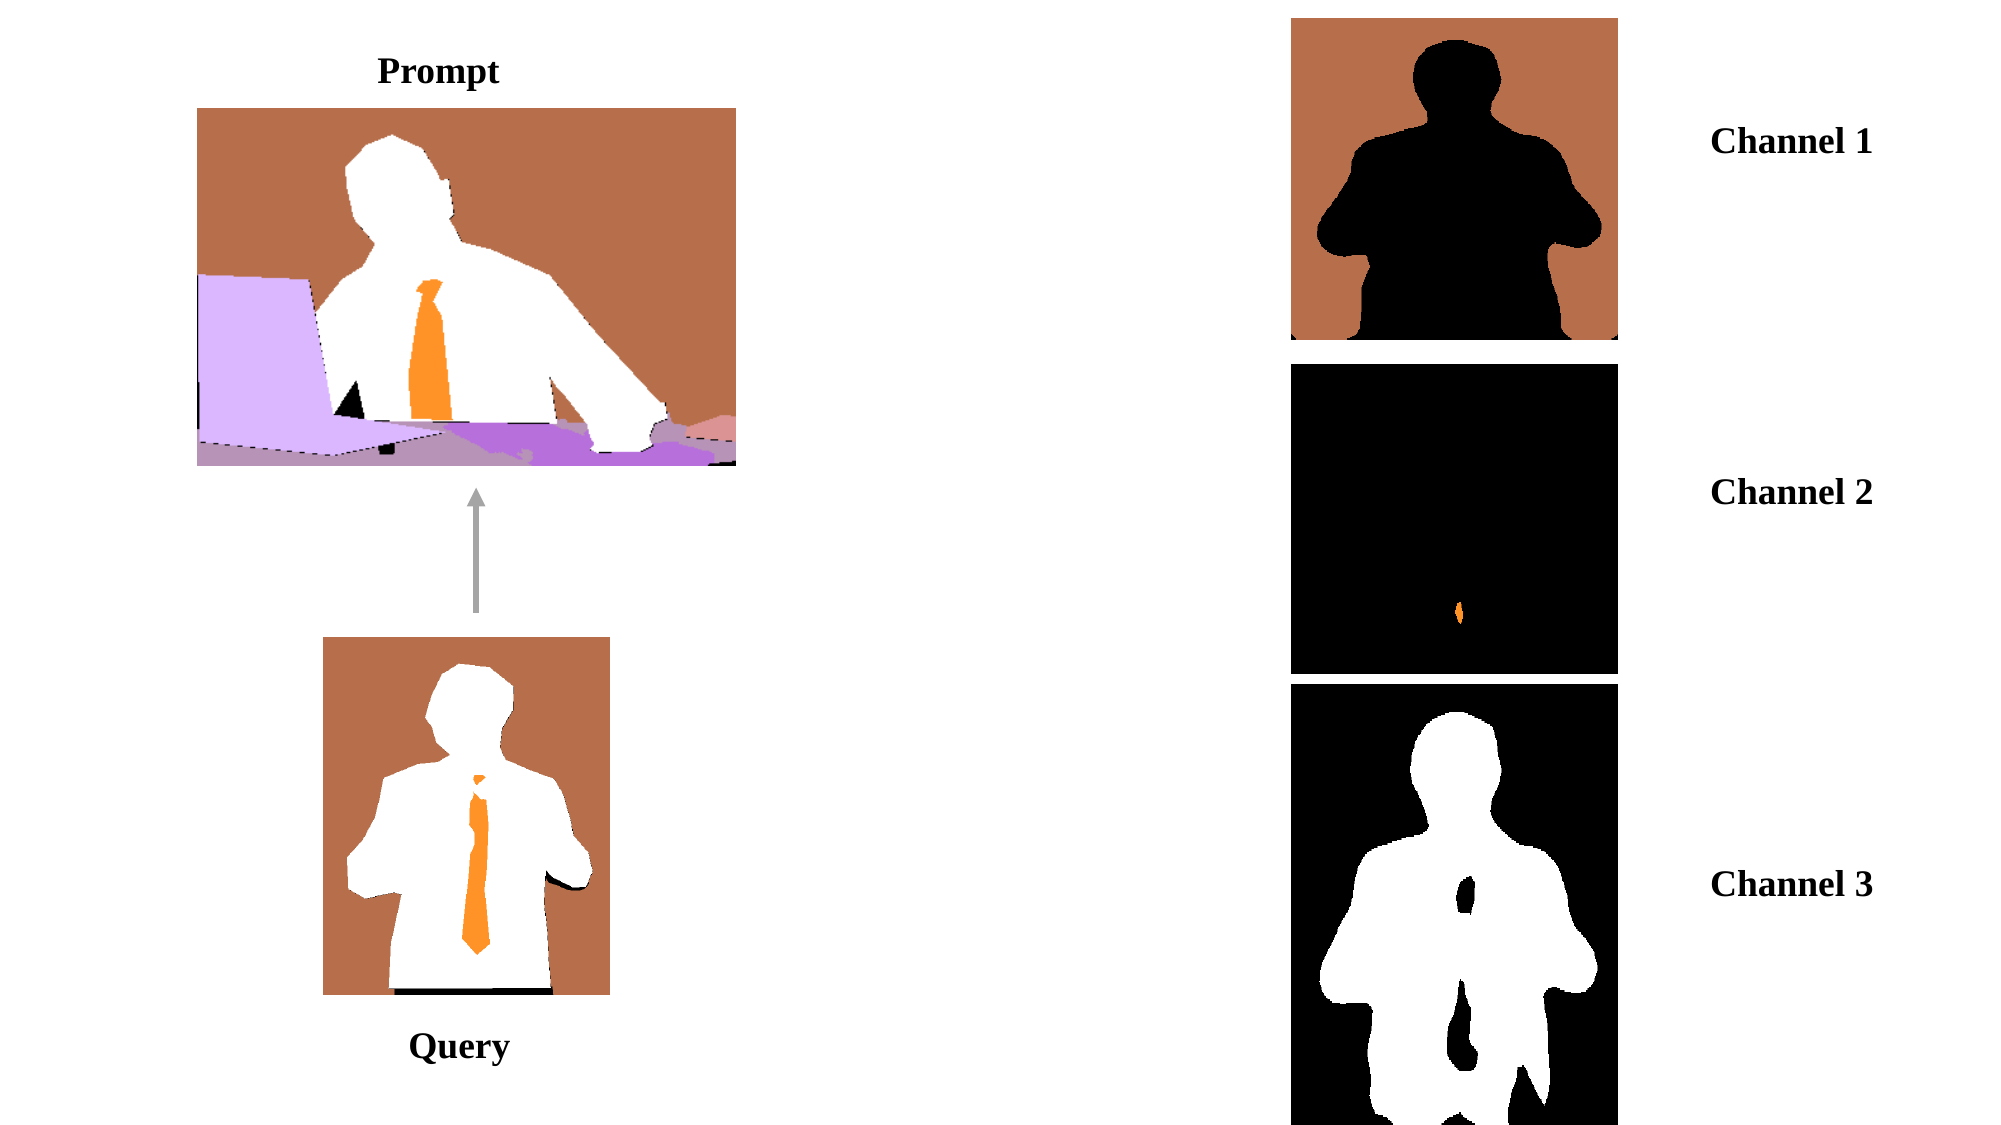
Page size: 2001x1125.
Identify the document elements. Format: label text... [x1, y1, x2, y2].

text_box Channel 3 [1695, 851, 1980, 912]
picture [1291, 18, 1618, 340]
picture [1291, 684, 1618, 1125]
picture [197, 108, 736, 466]
picture [1291, 364, 1618, 674]
text_box Prompt [265, 38, 668, 99]
text_box Channel 1 [1695, 108, 1980, 169]
text_box Channel 2 [1695, 459, 1980, 520]
text_box Query [295, 1013, 699, 1074]
picture [323, 637, 610, 995]
